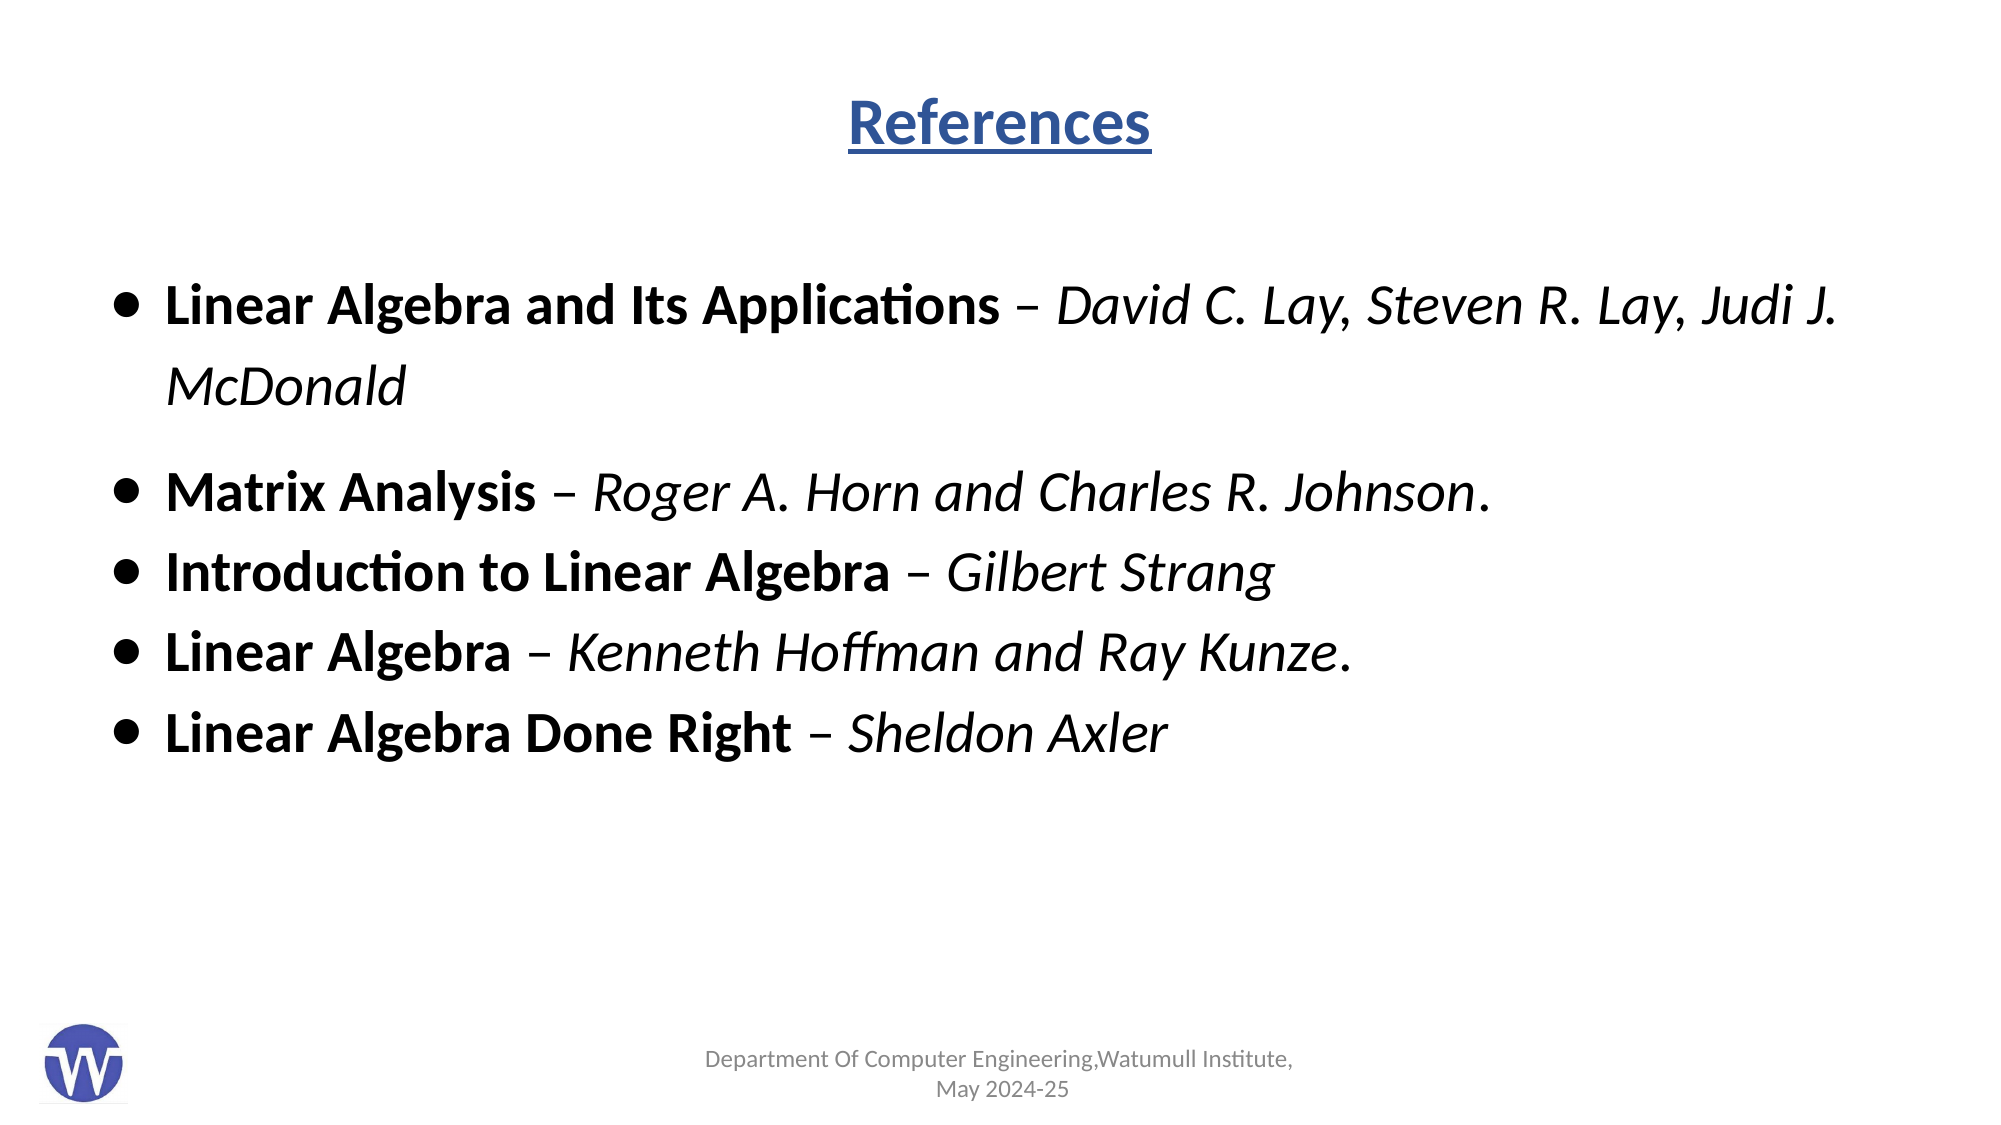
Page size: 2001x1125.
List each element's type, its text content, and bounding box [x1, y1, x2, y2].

picture [38, 1023, 129, 1104]
footer Department Of Computer Engineering,Watumull Institute, May 2024-25 [662, 1042, 1338, 1103]
list References Linear Algebra and Its Applications – David C. Lay, Steven R. Lay, Judi J. McDonald Matrix Analysis – Roger A. Horn and Charles R. Johnson. Introduction to Linear Algebra – Gilbert Strang Linear Algebra – Kenneth Hoffman and Ray Kunze. Linear Algebra Done Right – Sheldon Axler [0, 0, 2000, 1125]
